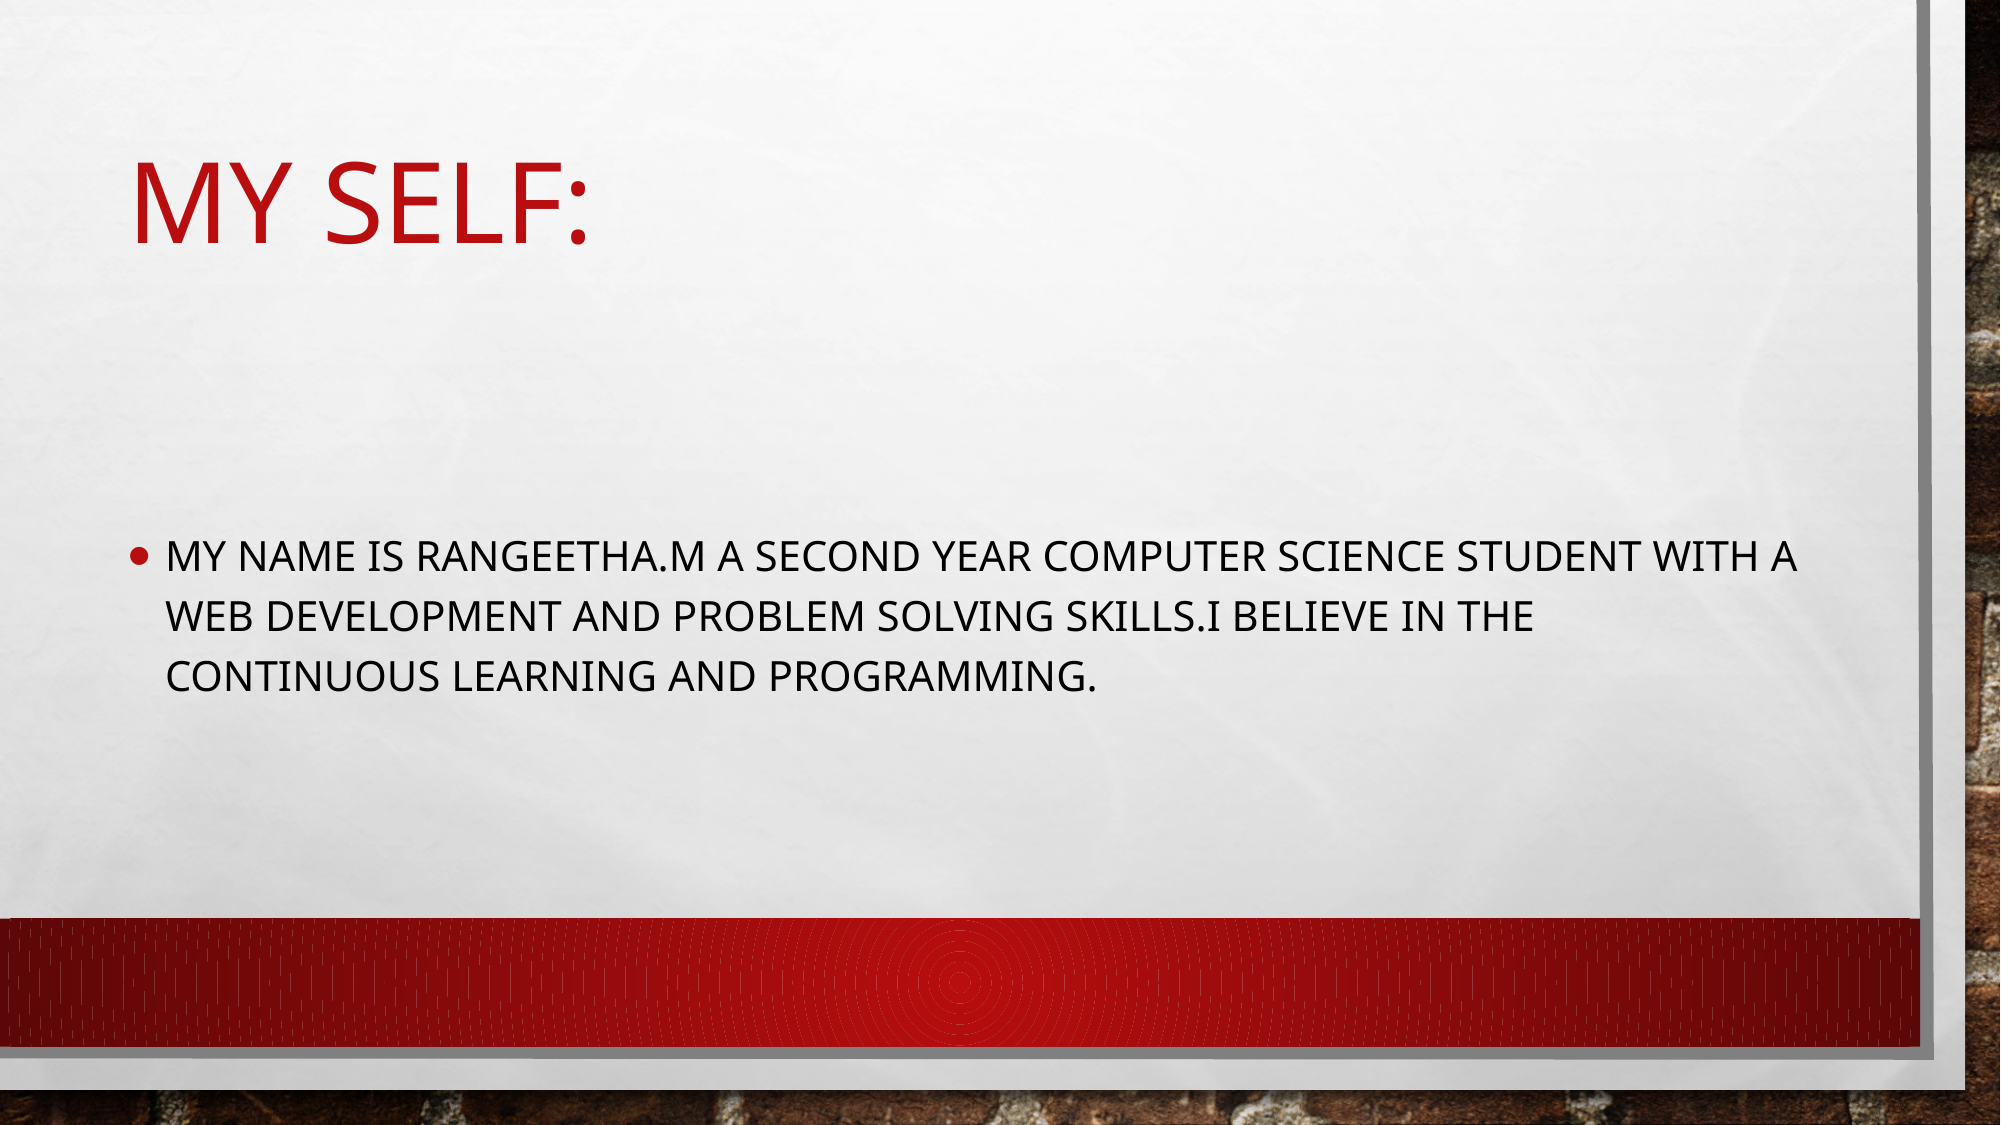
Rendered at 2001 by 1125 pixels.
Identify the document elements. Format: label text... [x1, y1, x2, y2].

title My self: [112, 112, 1818, 302]
list My name is rangeetha.m a second year computer science student with a web development and problem solving skills.i believe in the continuous learning and programming. [112, 338, 1818, 882]
picture [0, 0, 2000, 1125]
